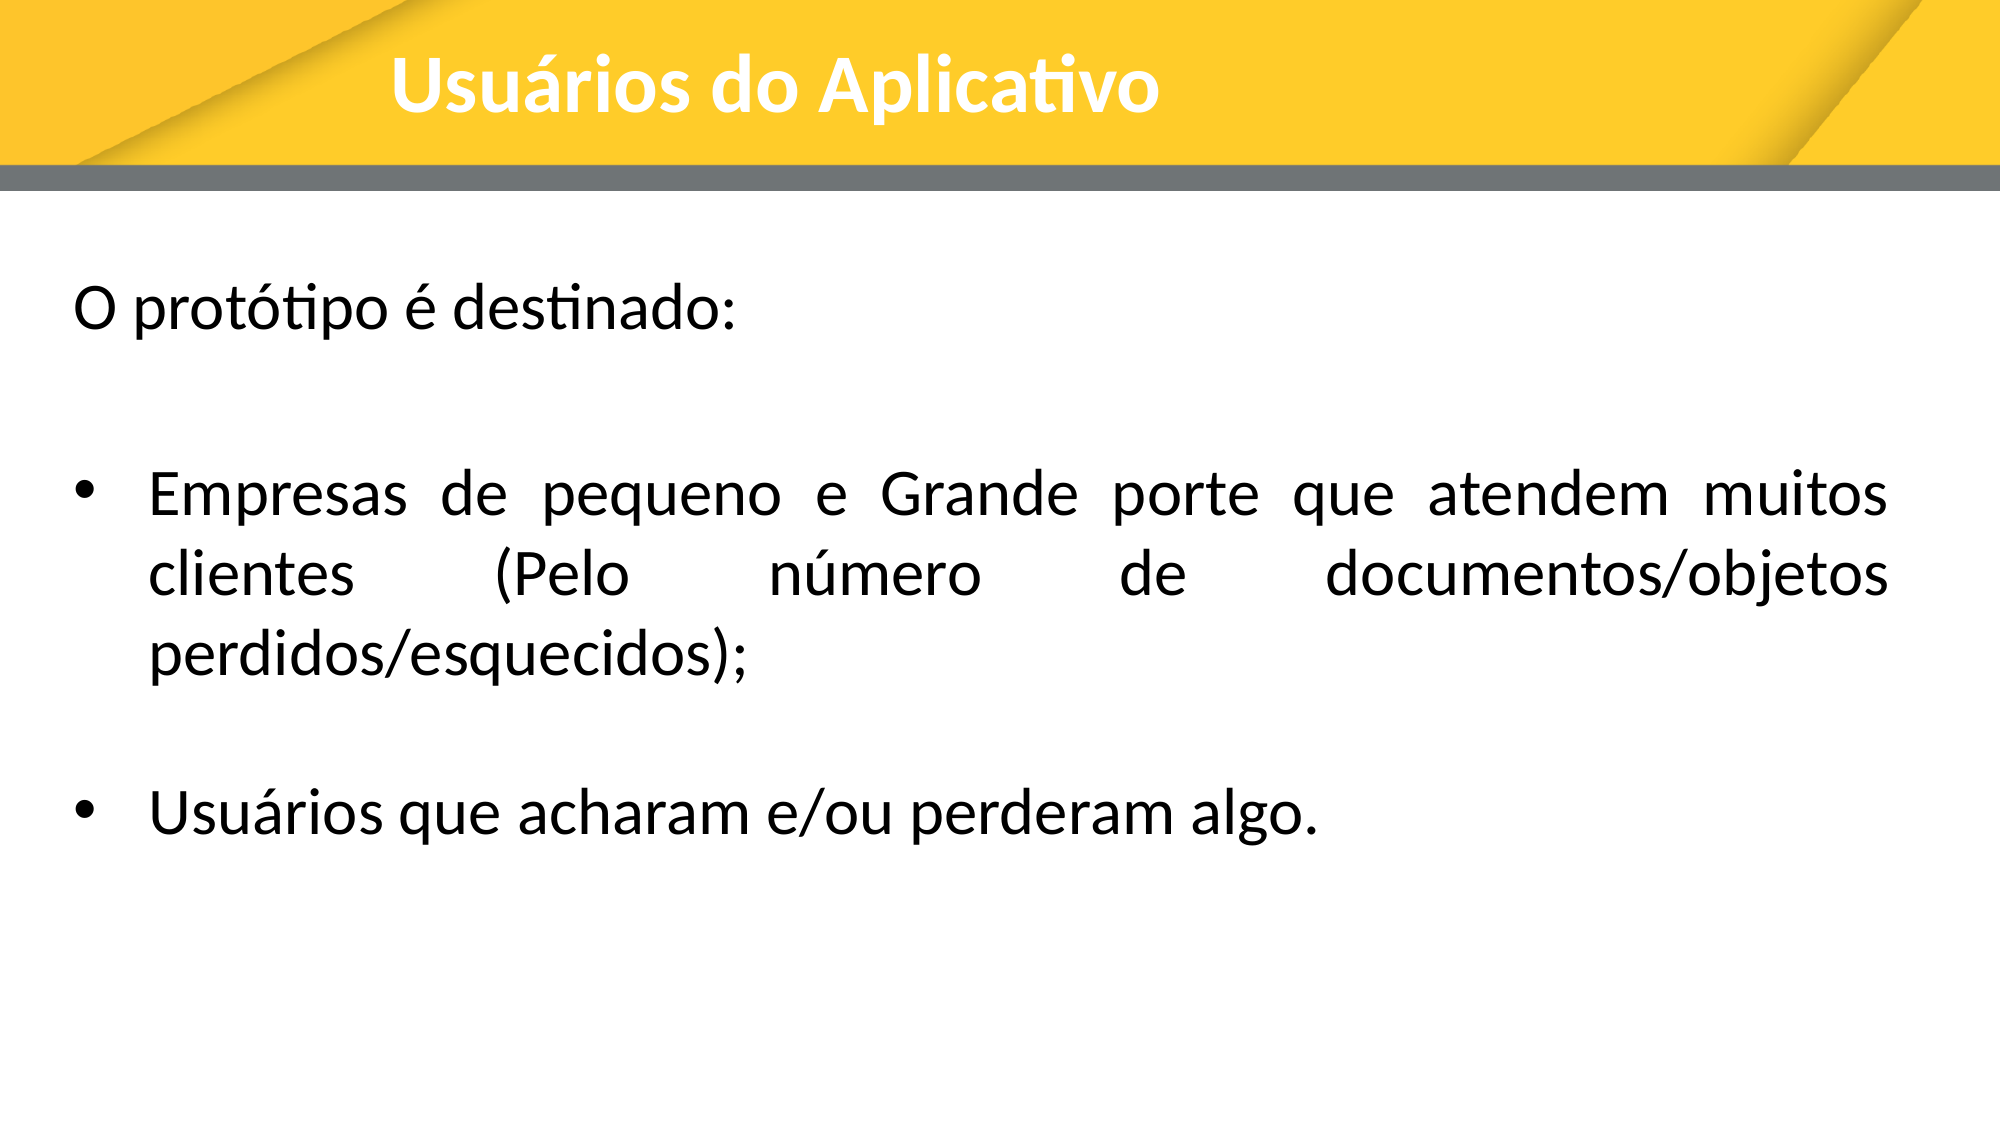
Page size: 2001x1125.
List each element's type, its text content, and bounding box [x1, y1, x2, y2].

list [0, 0, 2000, 191]
text_box O protótipo é destinado: [58, 255, 1906, 351]
text_box Empresas de pequeno e Grande porte que atendem muitos clientes (Pelo número de documentos/objetos perdidos/esquecidos); Usuários que acharam e/ou perderam algo. [58, 441, 1906, 856]
